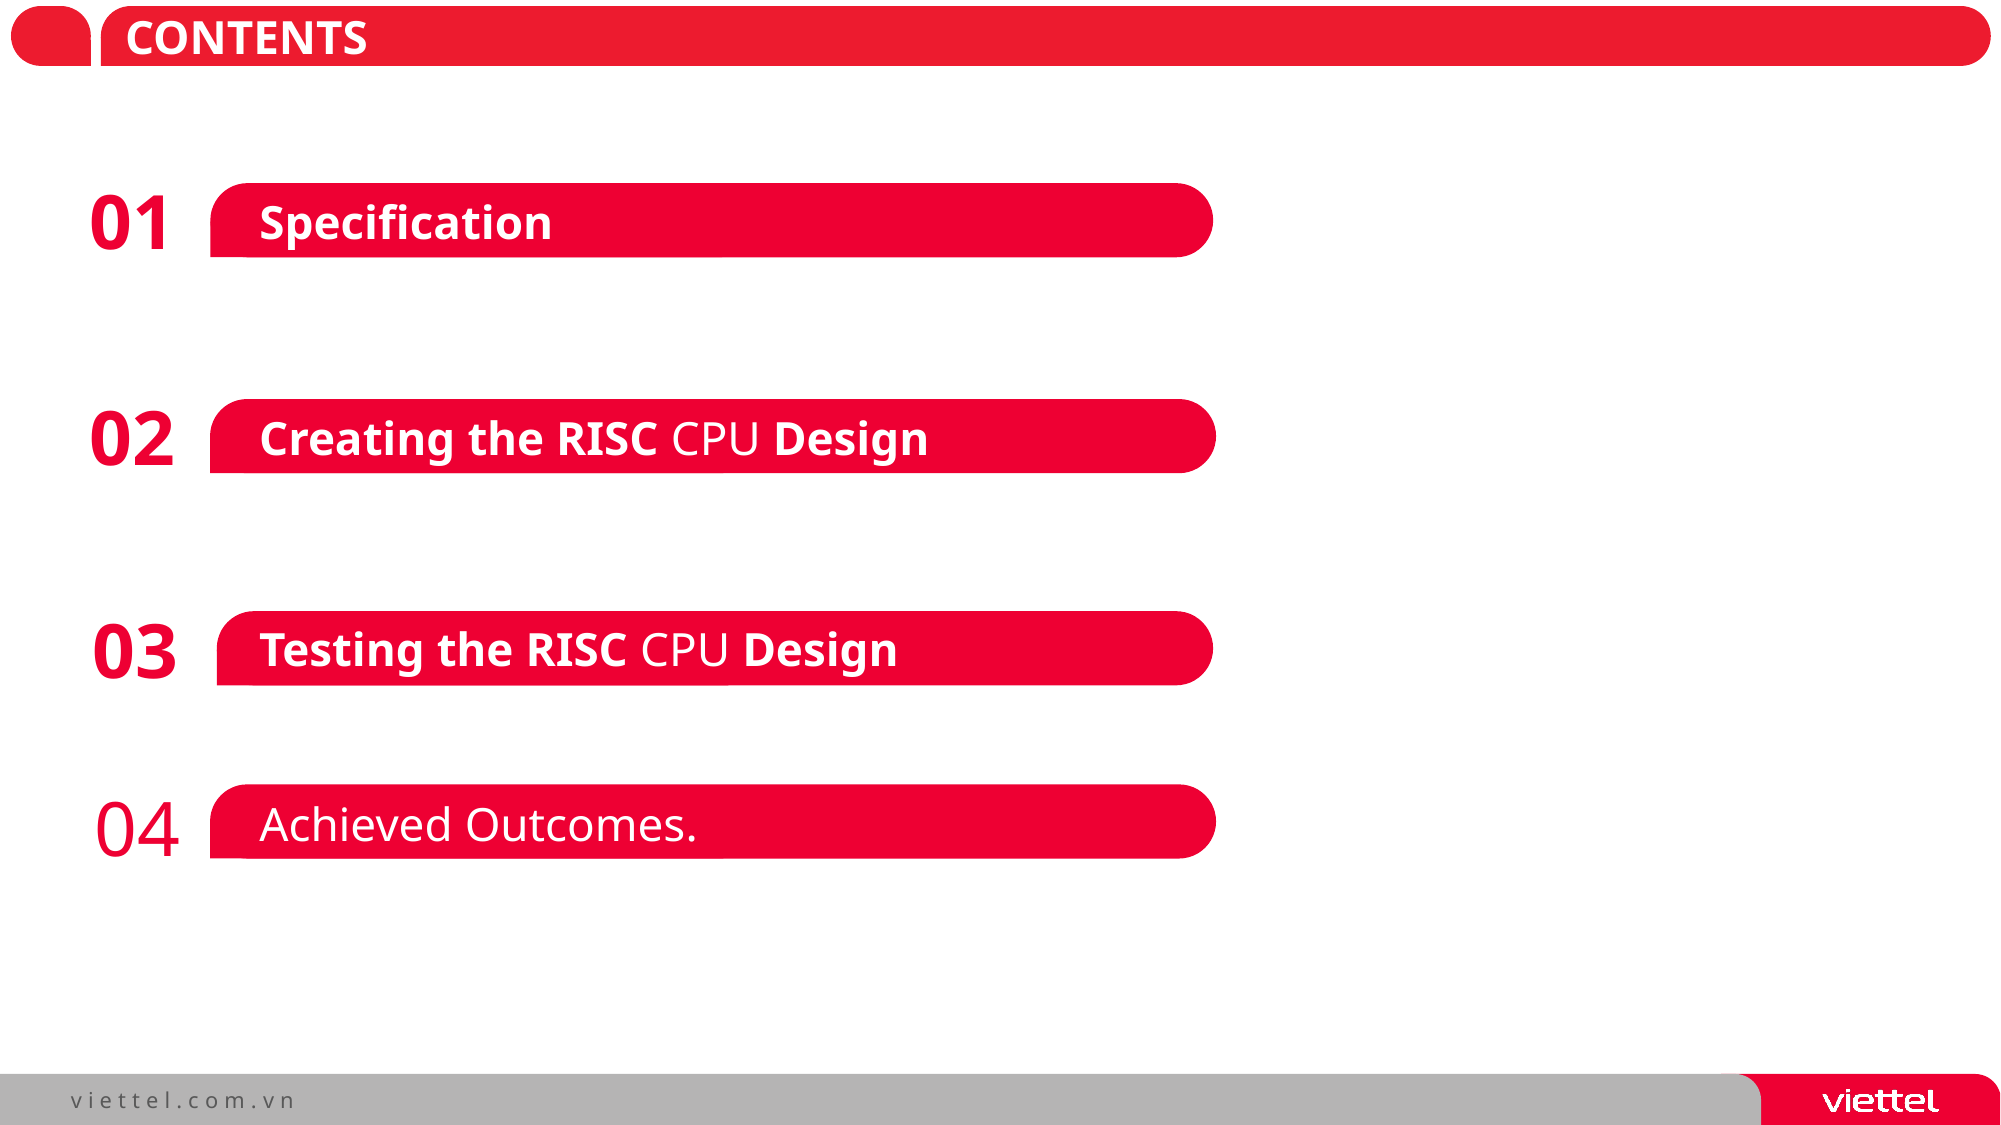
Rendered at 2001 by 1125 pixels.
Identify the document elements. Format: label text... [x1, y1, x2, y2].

text_box [216, 658, 243, 686]
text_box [210, 183, 1214, 258]
title CONTENTS [109, 5, 1991, 66]
text_box 01 [75, 167, 228, 272]
text_box 04 [79, 774, 233, 880]
text_box [215, 610, 1192, 687]
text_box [210, 784, 1217, 859]
picture [1818, 1085, 1942, 1115]
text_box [210, 399, 1217, 474]
text_box Testing the RISC CPU Design [244, 612, 1214, 683]
text_box 03 [77, 596, 231, 702]
text_box 02 [74, 383, 228, 488]
